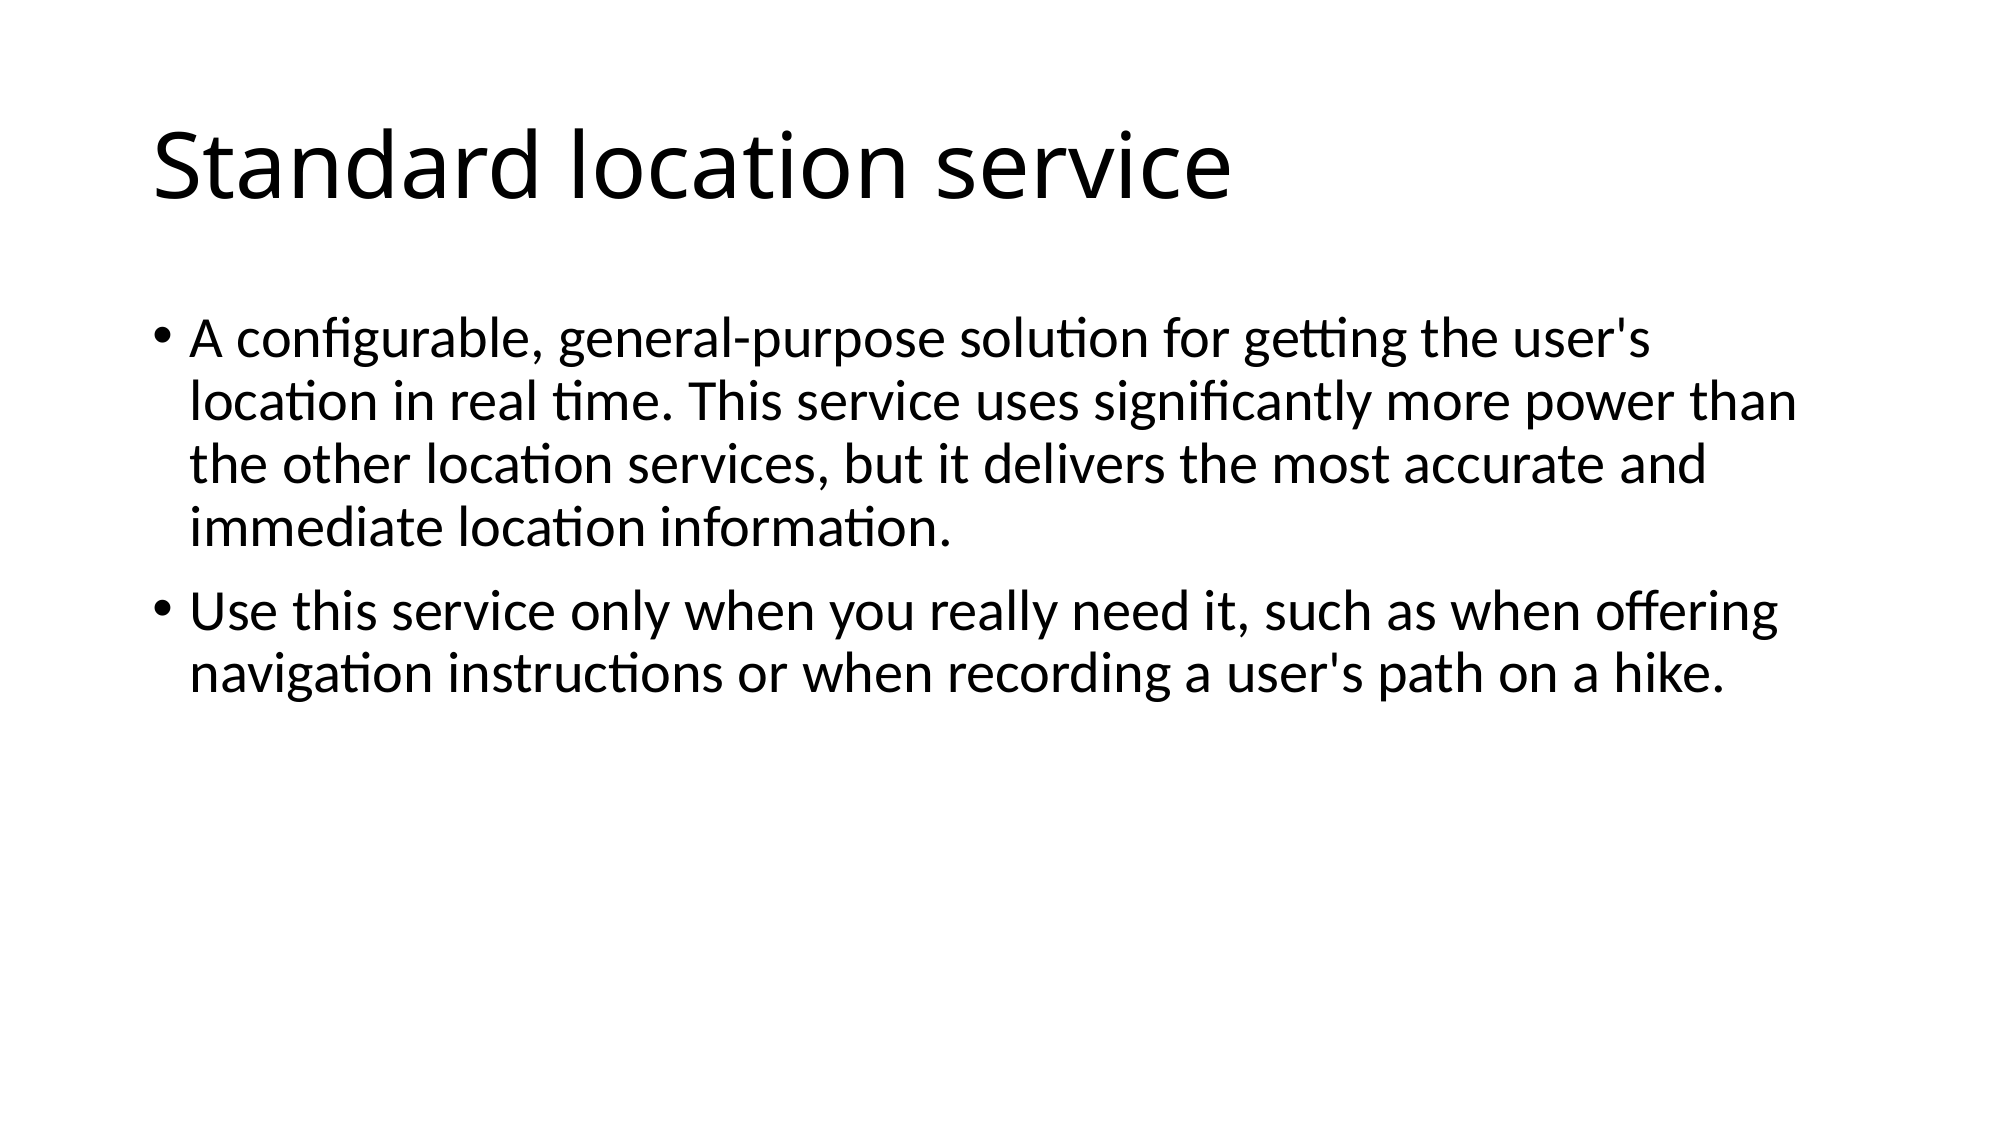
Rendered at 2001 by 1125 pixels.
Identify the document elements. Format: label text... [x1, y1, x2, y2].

title Standard location service [137, 59, 1863, 278]
list A configurable, general-purpose solution for getting the user's location in real time. This service uses significantly more power than the other location services, but it delivers the most accurate and immediate location information. Use this service only when you really need it, such as when offering navigation instructions or when recording a user's path on a hike. [137, 299, 1863, 1014]
